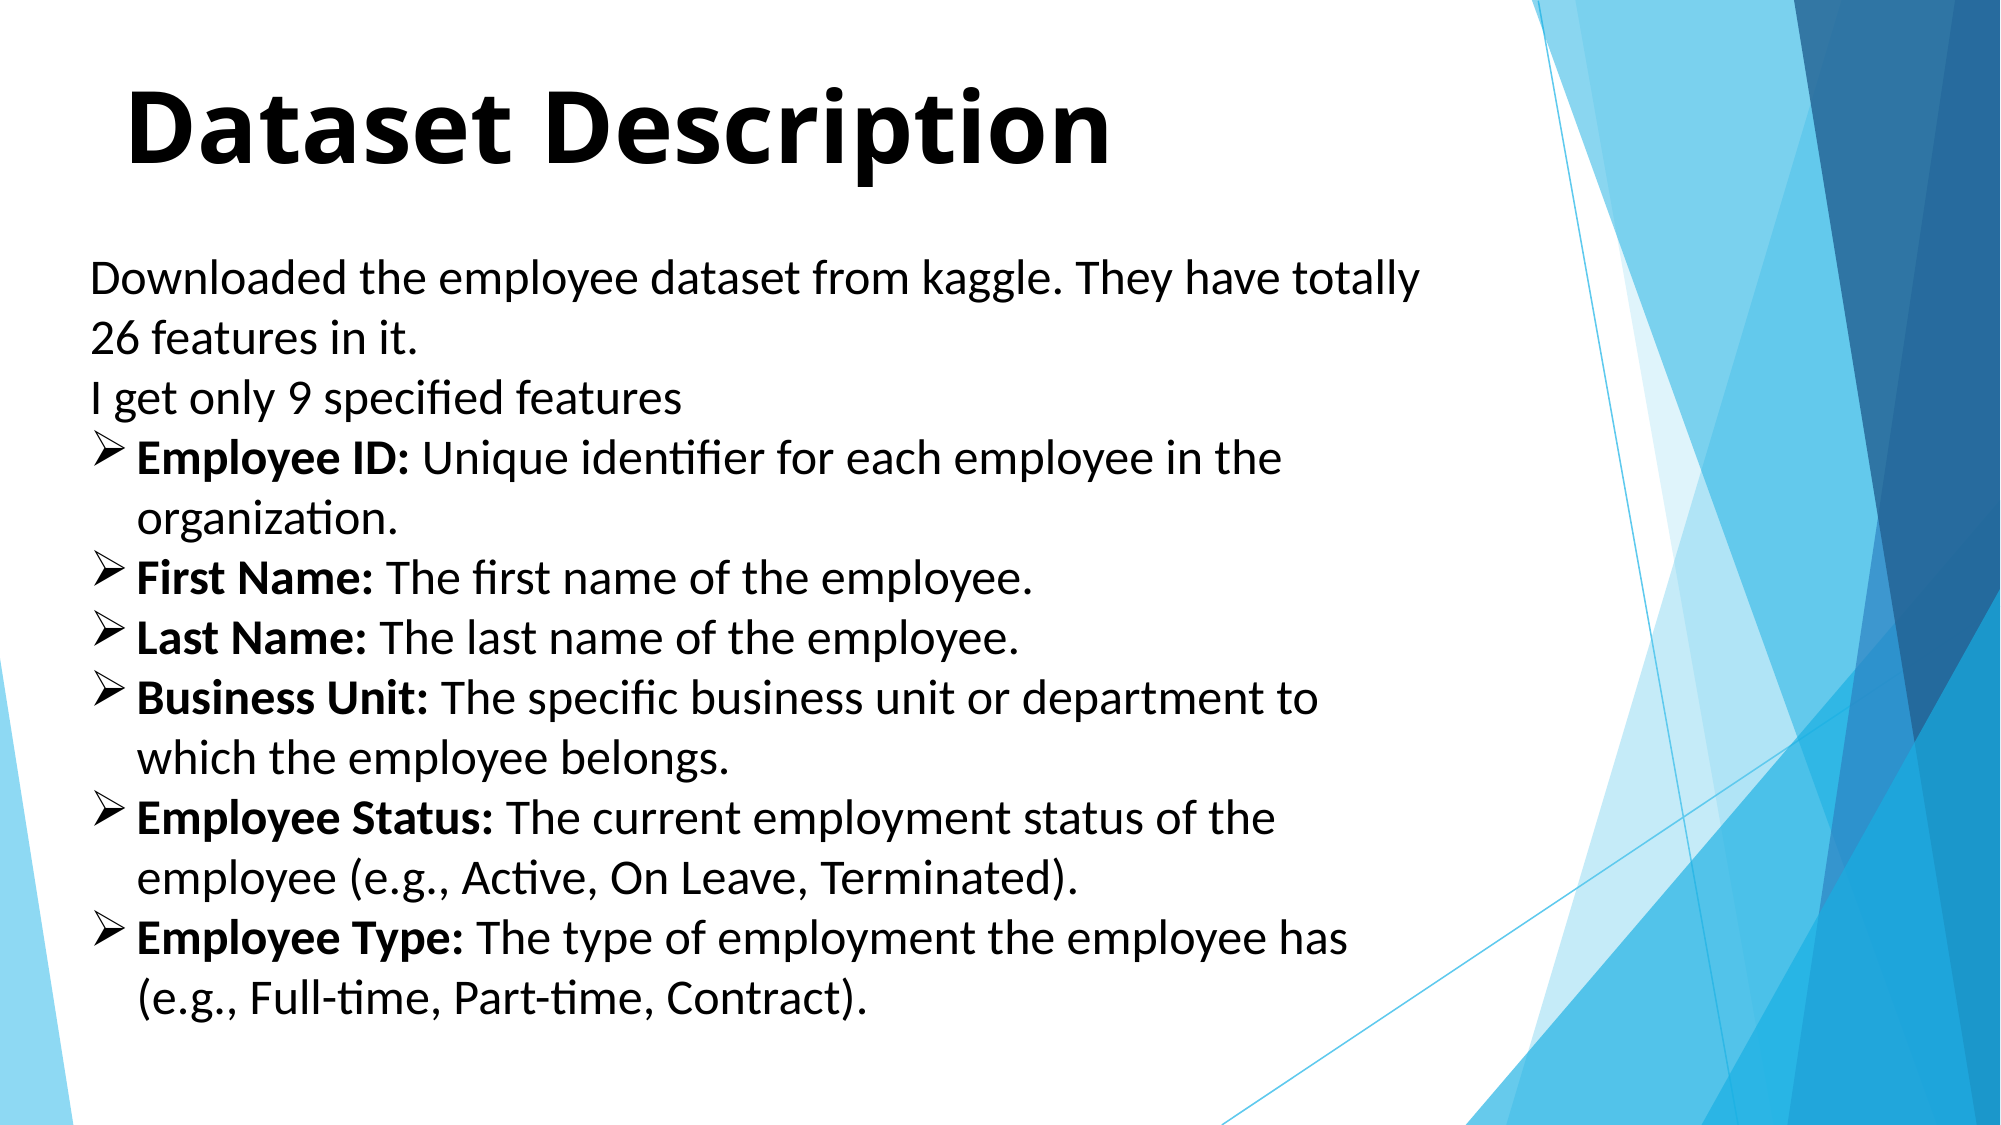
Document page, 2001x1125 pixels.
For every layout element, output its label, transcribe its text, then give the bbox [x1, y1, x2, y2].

text_box Downloaded the employee dataset from kaggle. They have totally 26 features in it. I get only 9 specified features Employee ID: Unique identifier for each employee in the organization. First Name: The first name of the employee. Last Name: The last name of the employee. Business Unit: The specific business unit or department to which the employee belongs. Employee Status: The current employment status of the employee (e.g., Active, On Leave, Terminated). Employee Type: The type of employment the employee has (e.g., Full-time, Part-time, Contract). [75, 237, 1450, 1033]
title Dataset Description [123, 63, 1877, 197]
